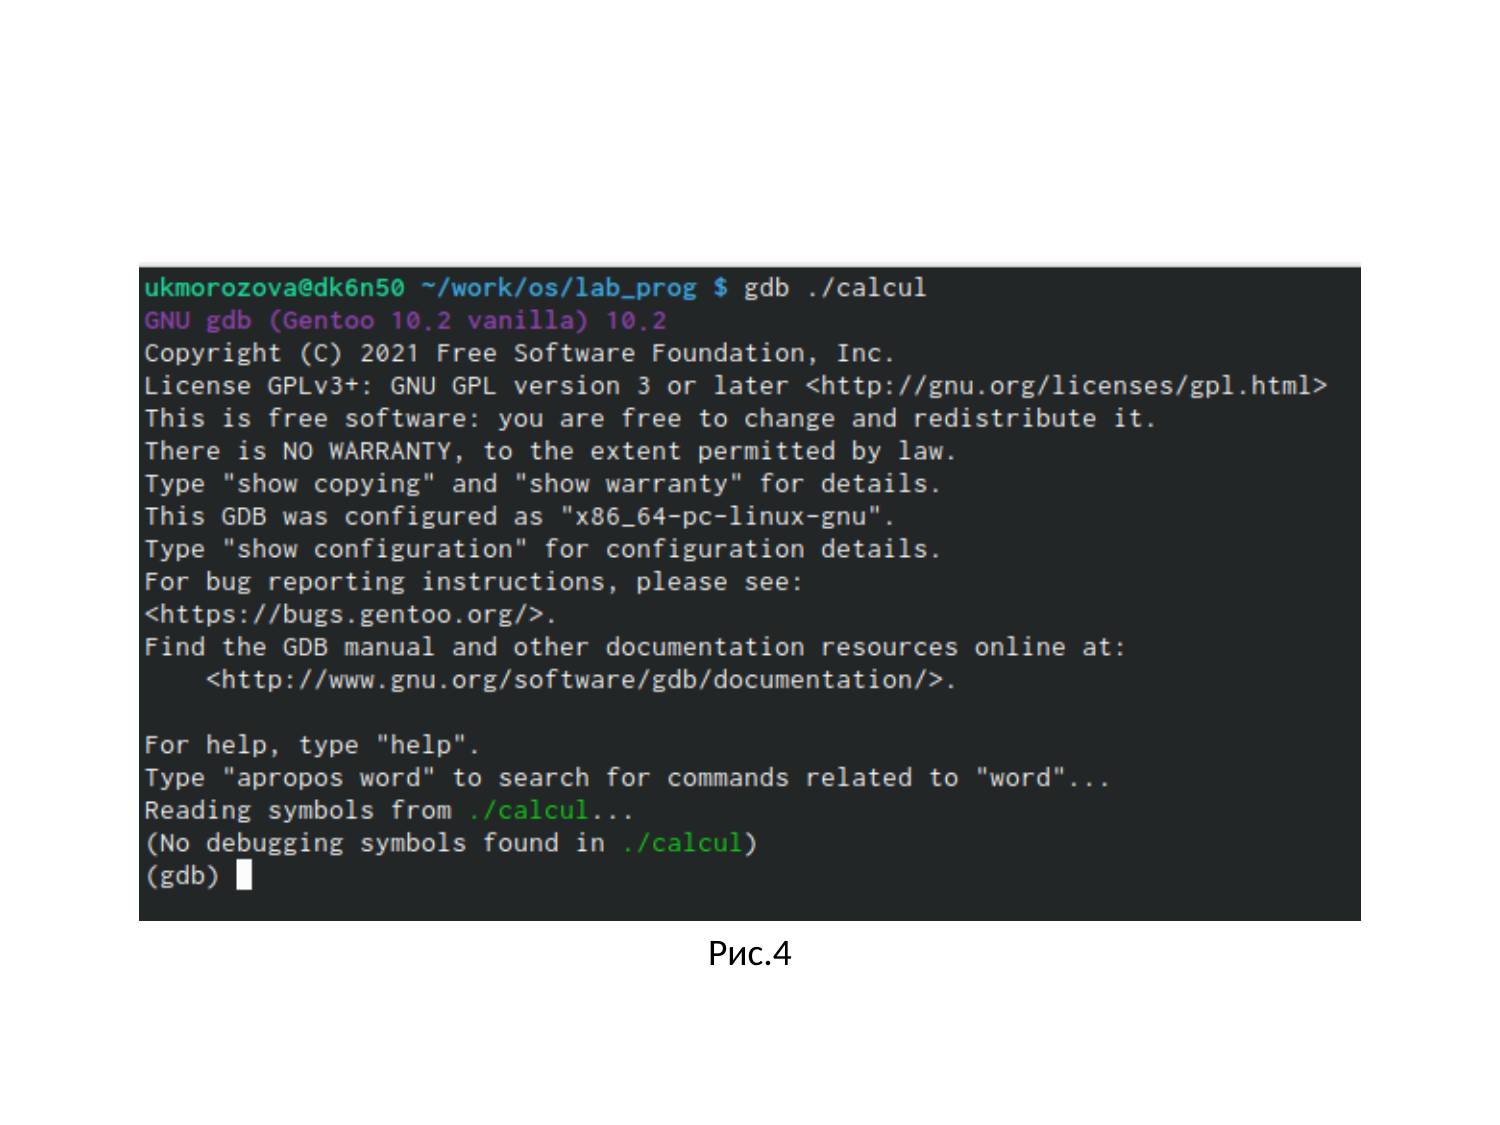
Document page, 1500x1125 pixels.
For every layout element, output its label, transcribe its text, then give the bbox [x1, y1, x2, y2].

text_box Рис.4 [74, 920, 1425, 1005]
picture [139, 262, 1361, 921]
